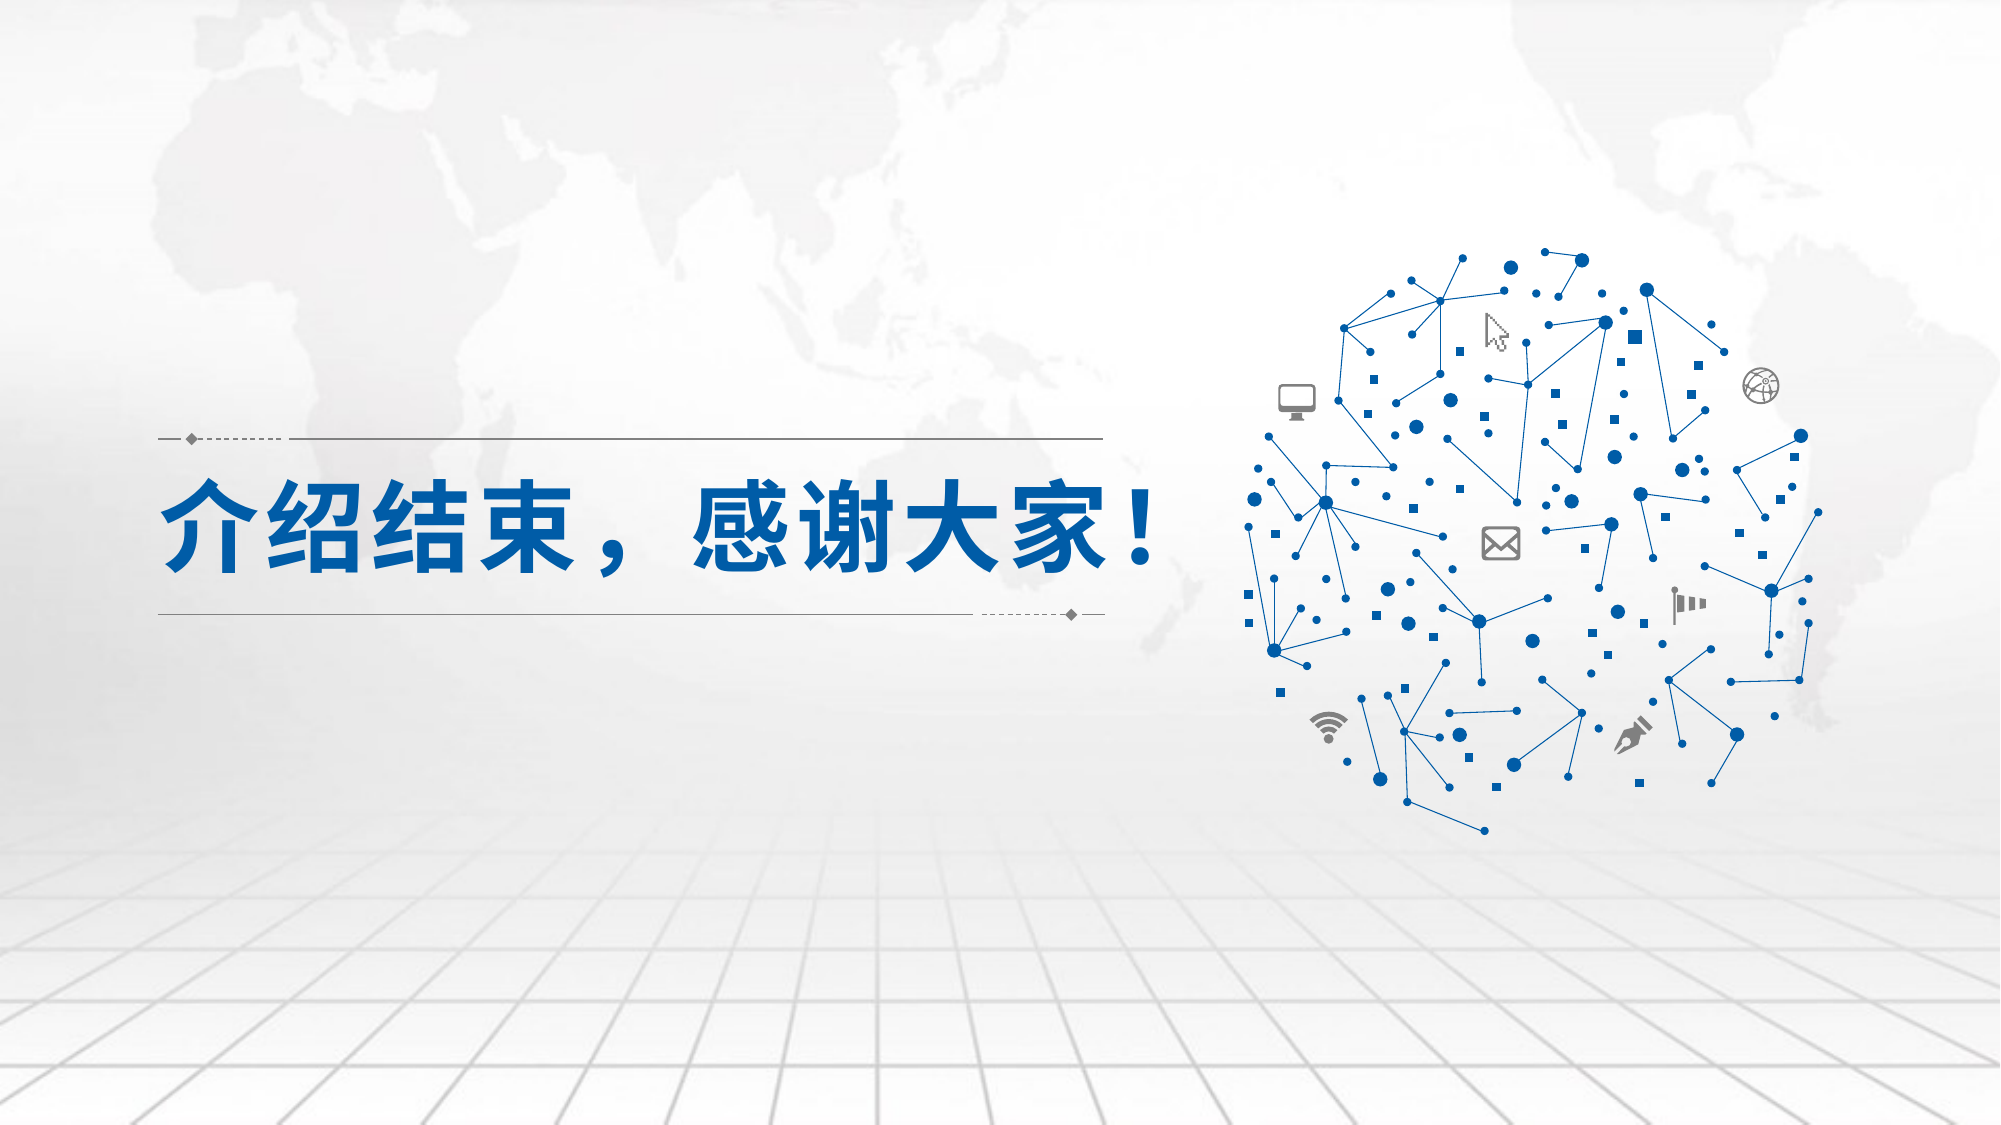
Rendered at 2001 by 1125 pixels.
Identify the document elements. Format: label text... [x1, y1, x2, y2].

picture [0, 0, 2001, 1125]
text_box 介绍结束，感谢大家！ [144, 456, 1174, 592]
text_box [1244, 249, 1822, 834]
